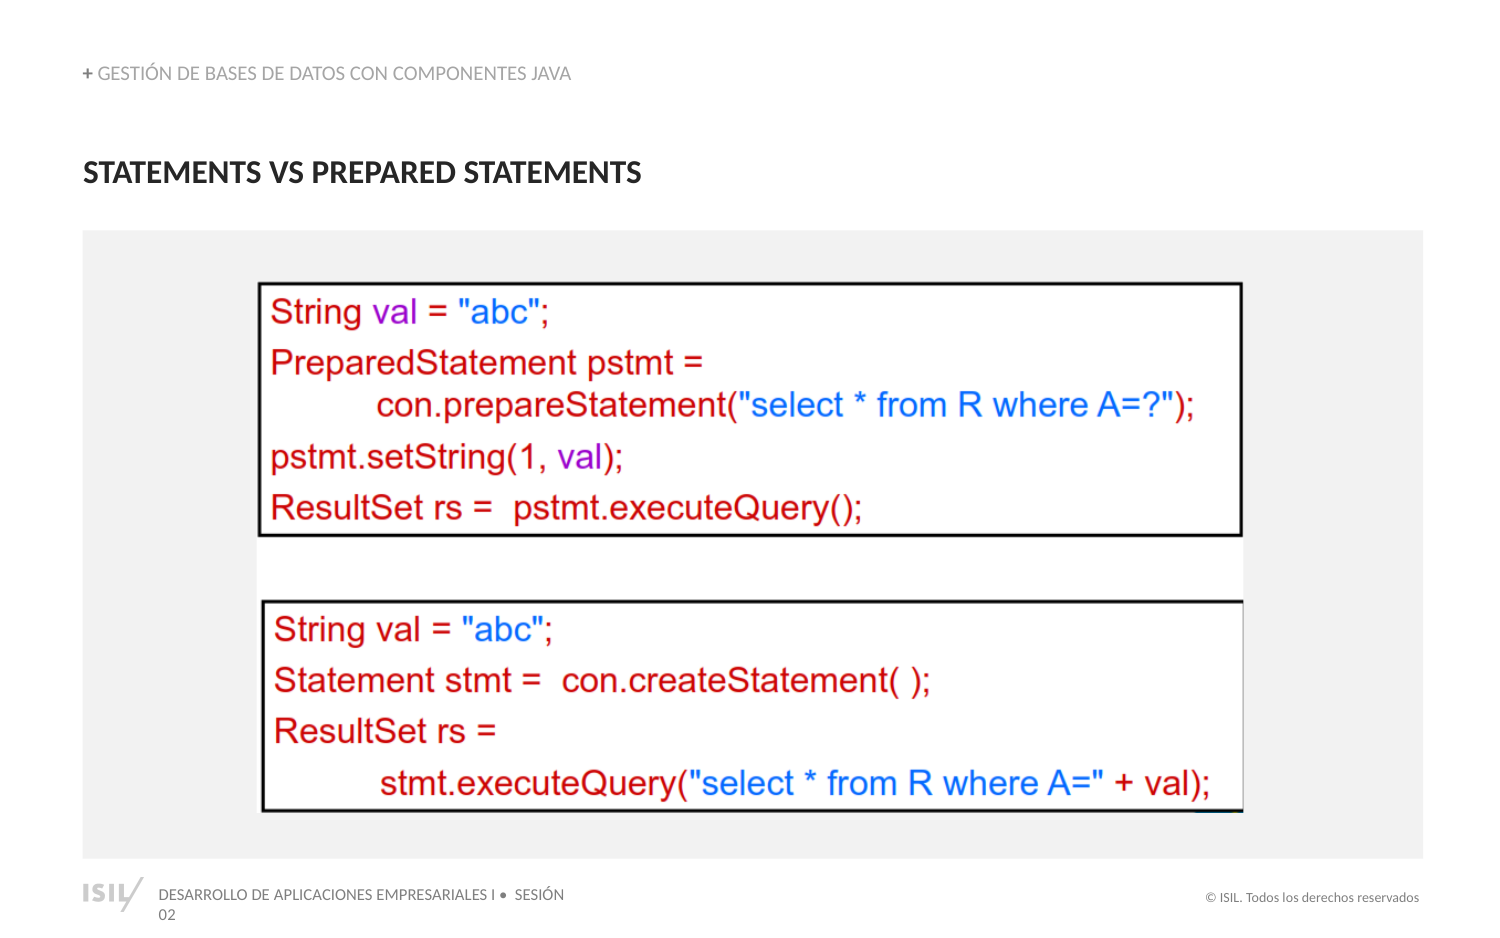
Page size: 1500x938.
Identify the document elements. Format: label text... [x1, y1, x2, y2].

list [256, 281, 1244, 813]
text_box STATEMENTS VS PREPARED STATEMENTS [83, 150, 1424, 191]
text_box [82, 230, 1424, 859]
text_box + GESTIÓN DE BASES DE DATOS CON COMPONENTES JAVA [82, 61, 932, 85]
